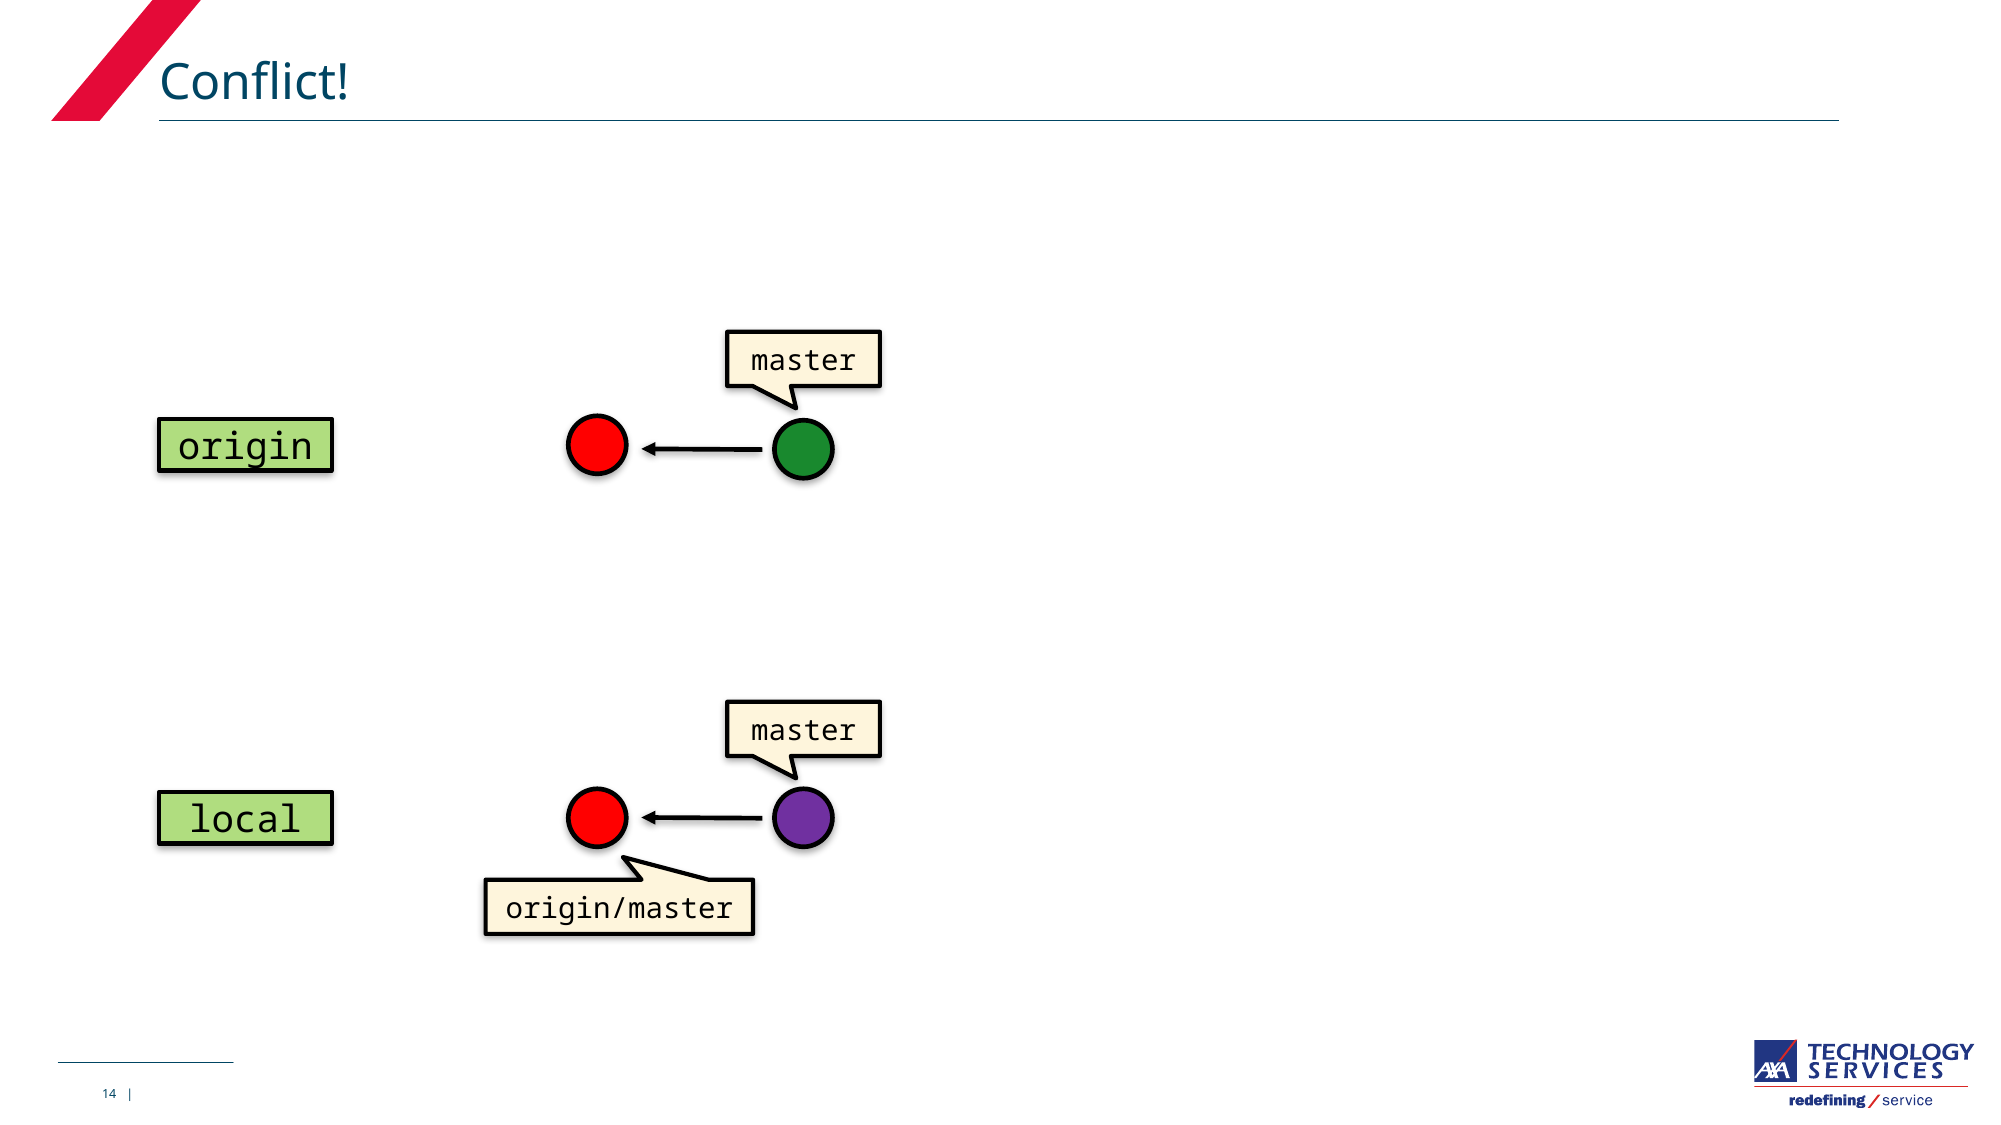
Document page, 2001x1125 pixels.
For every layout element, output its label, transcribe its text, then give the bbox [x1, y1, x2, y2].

text_box [567, 415, 628, 475]
text_box master [726, 331, 881, 410]
text_box master [726, 700, 881, 780]
title Conflict! [159, 54, 1840, 110]
text_box [567, 788, 628, 848]
text_box origin/master [484, 856, 754, 935]
text_box [773, 419, 834, 479]
text_box origin [158, 418, 332, 471]
slide_number 14 | [33, 1067, 140, 1103]
text_box local [158, 791, 332, 844]
text_box [773, 788, 834, 848]
